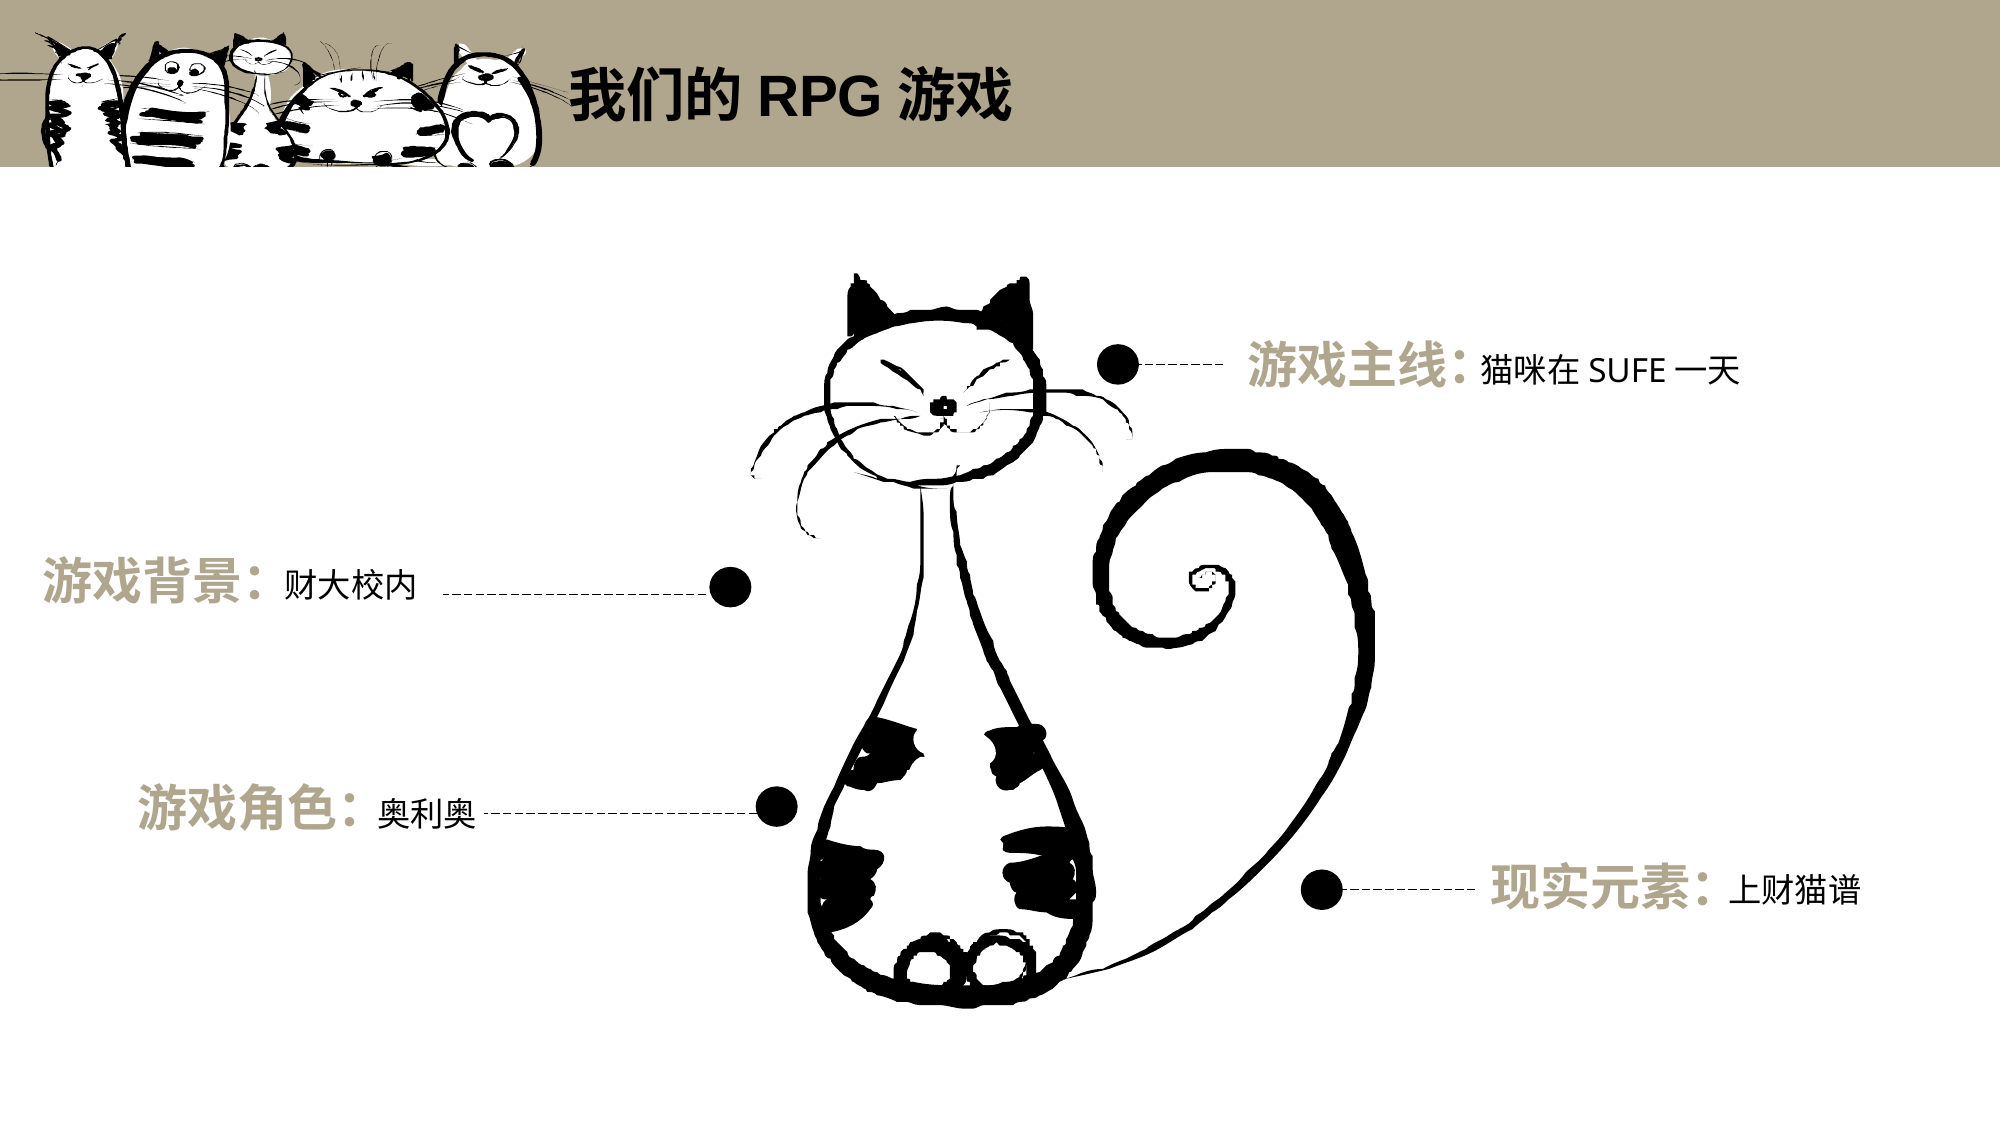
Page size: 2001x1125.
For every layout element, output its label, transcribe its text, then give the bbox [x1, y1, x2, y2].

text_box 游戏角色： [123, 769, 424, 844]
text_box [708, 565, 750, 609]
text_box 游戏主线： [1378, 326, 1534, 402]
text_box 游戏背景： [27, 542, 343, 617]
text_box 猫咪在SUFE一天 [1435, 341, 1920, 397]
text_box 上财猫谱 [1713, 861, 1898, 917]
picture [750, 273, 1378, 1009]
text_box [0, 0, 2000, 167]
text_box 现实元素： [1475, 847, 1814, 923]
text_box 奥利奥 [362, 785, 750, 841]
text_box 财大校内 [343, 557, 462, 612]
